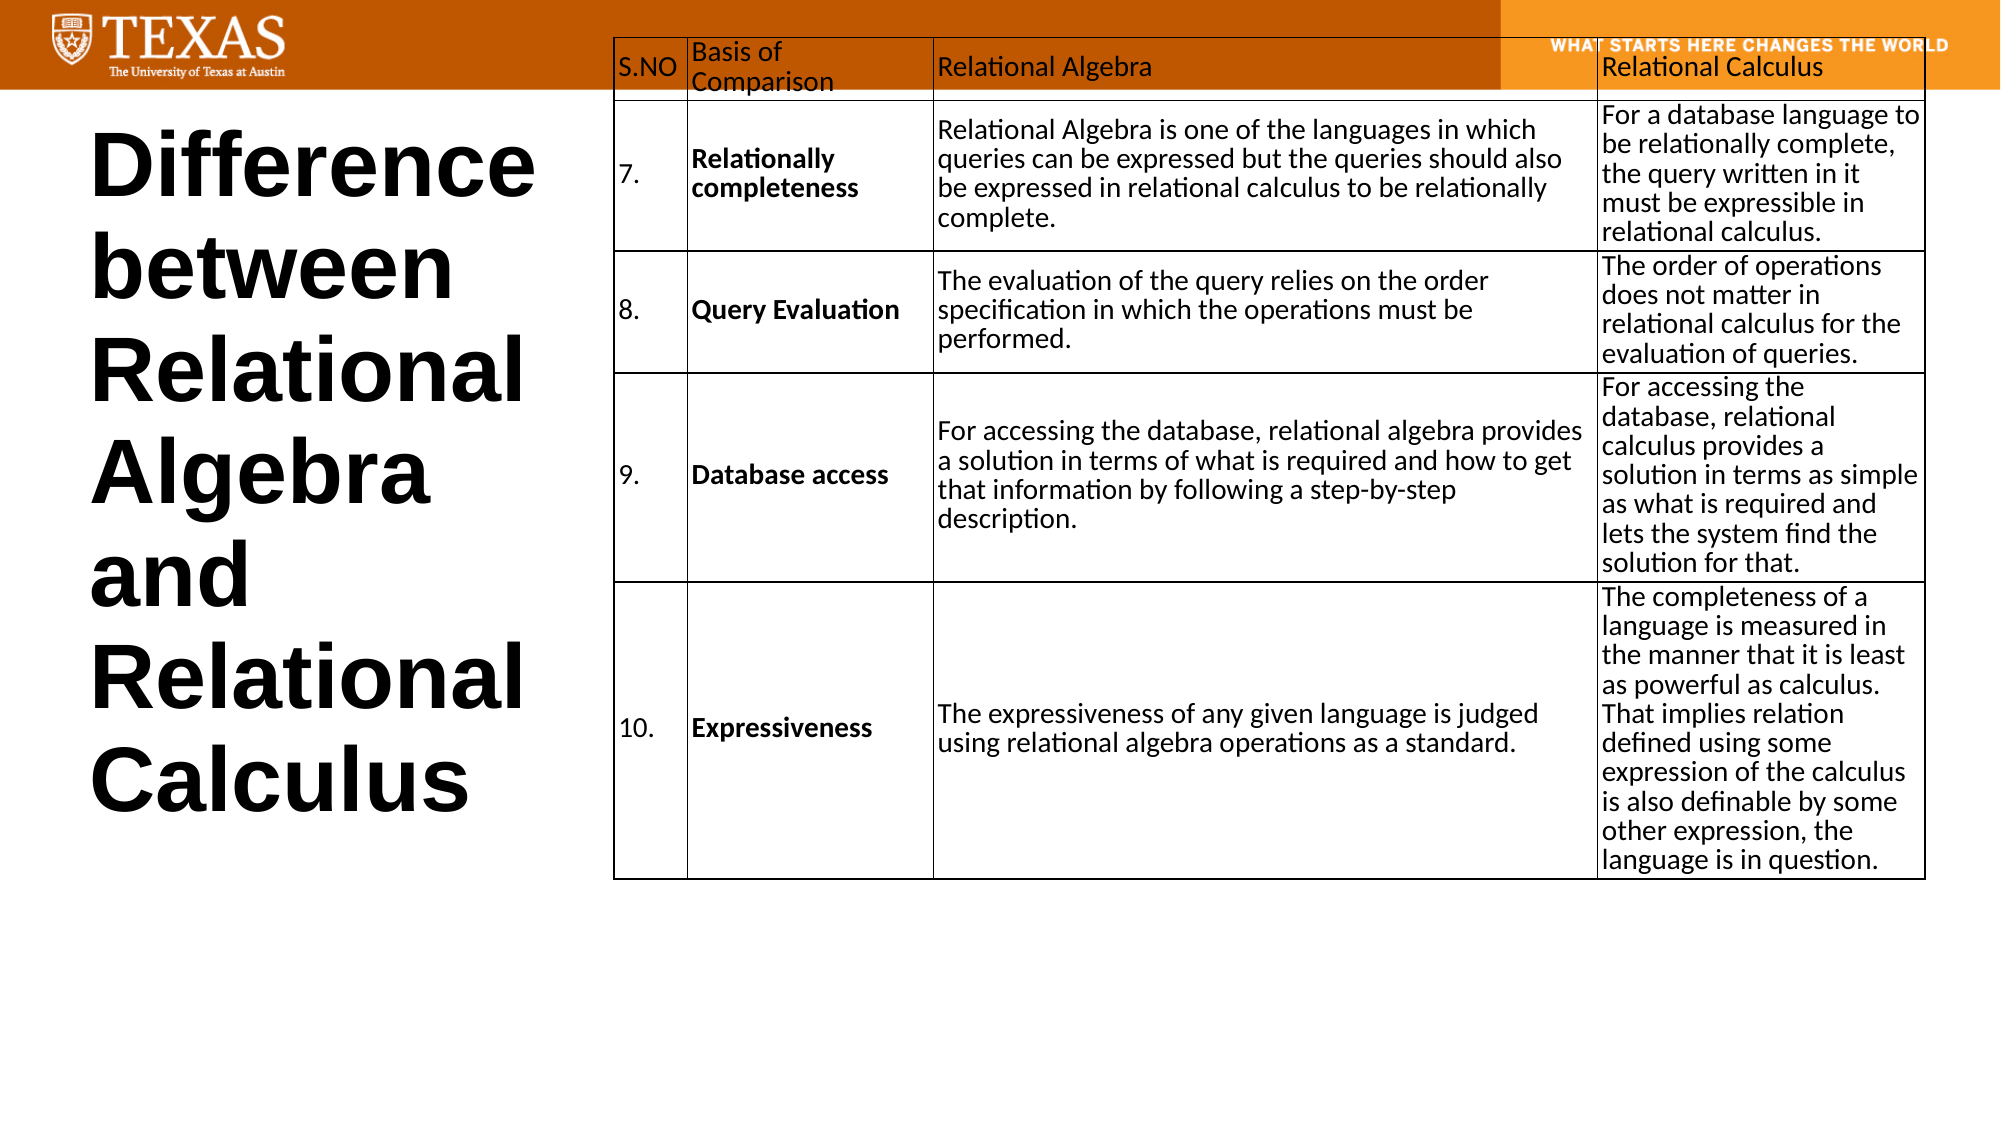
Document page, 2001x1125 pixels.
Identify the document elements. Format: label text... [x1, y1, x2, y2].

table_cell The order of operations does not matter in relational calculus for the evaluation of queries. [1598, 252, 1924, 372]
table_header Basis of Comparison [688, 38, 933, 100]
table_cell Relationally completeness [688, 101, 933, 250]
table_cell Expressiveness [688, 583, 933, 878]
table_header S.NO [615, 38, 687, 100]
table_cell Database access [688, 374, 933, 581]
title Difference between Relational Algebra and Relational Calculus [74, 59, 614, 885]
table_cell The completeness of a language is measured in the manner that it is least as powerful as calculus. That implies relation defined using some expression of the calculus is also definable by some other expression, the language is in question. [1598, 583, 1924, 878]
table_cell For accessing the database, relational calculus provides a solution in terms as simple as what is required and lets the system find the solution for that. [1598, 374, 1924, 581]
table_cell 8. [615, 252, 687, 372]
table_cell Query Evaluation [688, 252, 933, 372]
table_cell Relational Algebra is one of the languages in which queries can be expressed but the queries should also be expressed in relational calculus to be relationally complete. [934, 101, 1597, 250]
table_cell For a database language to be relationally complete, the query written in it must be expressible in relational calculus. [1598, 101, 1924, 250]
table_header Relational Calculus [1598, 38, 1924, 100]
table_cell 9. [615, 374, 687, 581]
table_cell The expressiveness of any given language is judged using relational algebra operations as a standard. [934, 583, 1597, 878]
picture [0, 0, 2001, 1125]
table_cell 7. [615, 101, 687, 250]
table_header Relational Algebra [934, 38, 1597, 100]
table_cell The evaluation of the query relies on the order specification in which the operations must be performed. [934, 252, 1597, 372]
table_cell 10. [615, 583, 687, 878]
table_cell For accessing the database, relational algebra provides a solution in terms of what is required and how to get that information by following a step-by-step description. [934, 374, 1597, 581]
